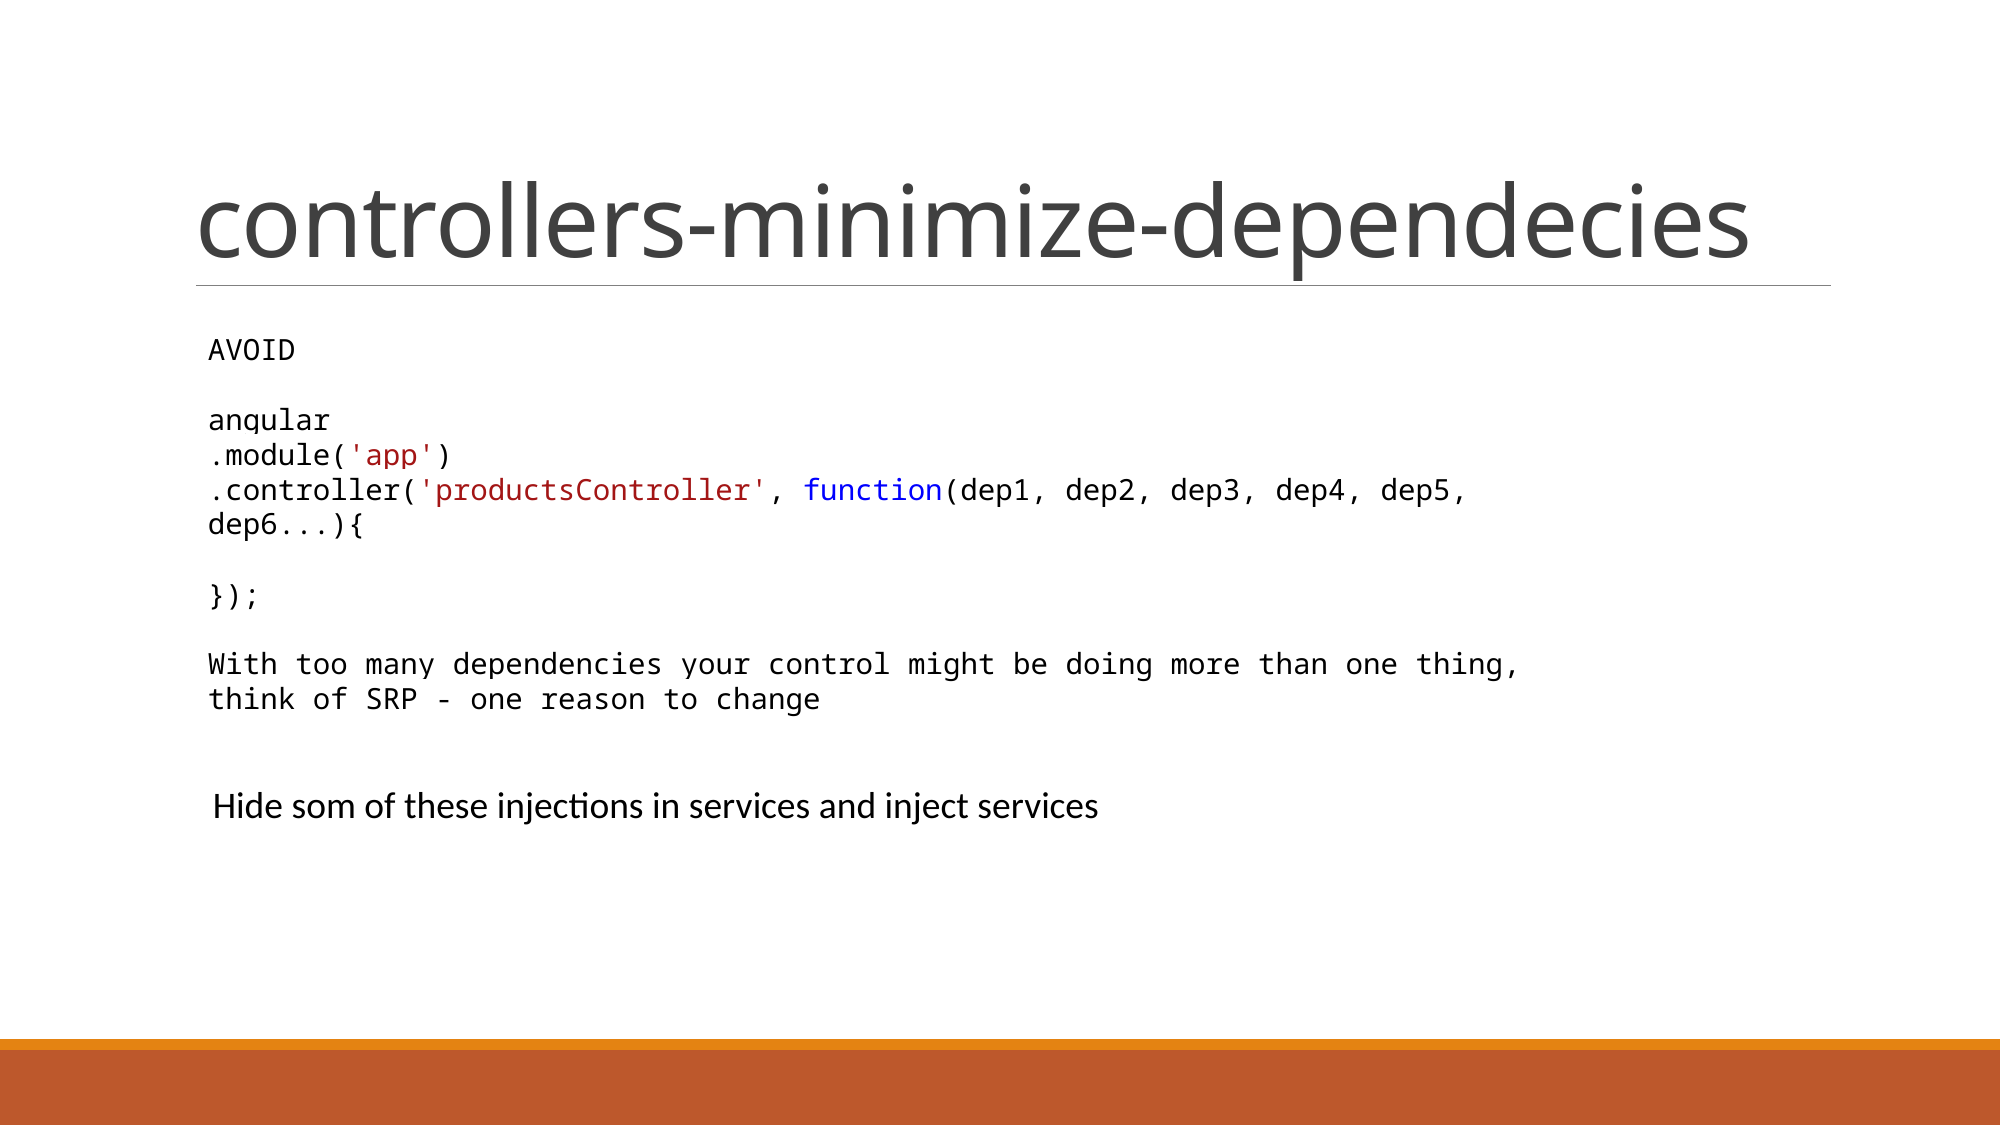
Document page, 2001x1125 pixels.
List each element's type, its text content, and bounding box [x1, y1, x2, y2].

text_box AVOID angular .module('app') .controller('productsController', function(dep1, dep2, dep3, dep4, dep5, dep6...){ }); With too many dependencies your control might be doing more than one thing, think of SRP - one reason to change [193, 323, 1584, 723]
text_box Hide som of these injections in services and inject services [198, 773, 1116, 834]
title controllers-minimize-dependecies [180, 47, 1830, 285]
